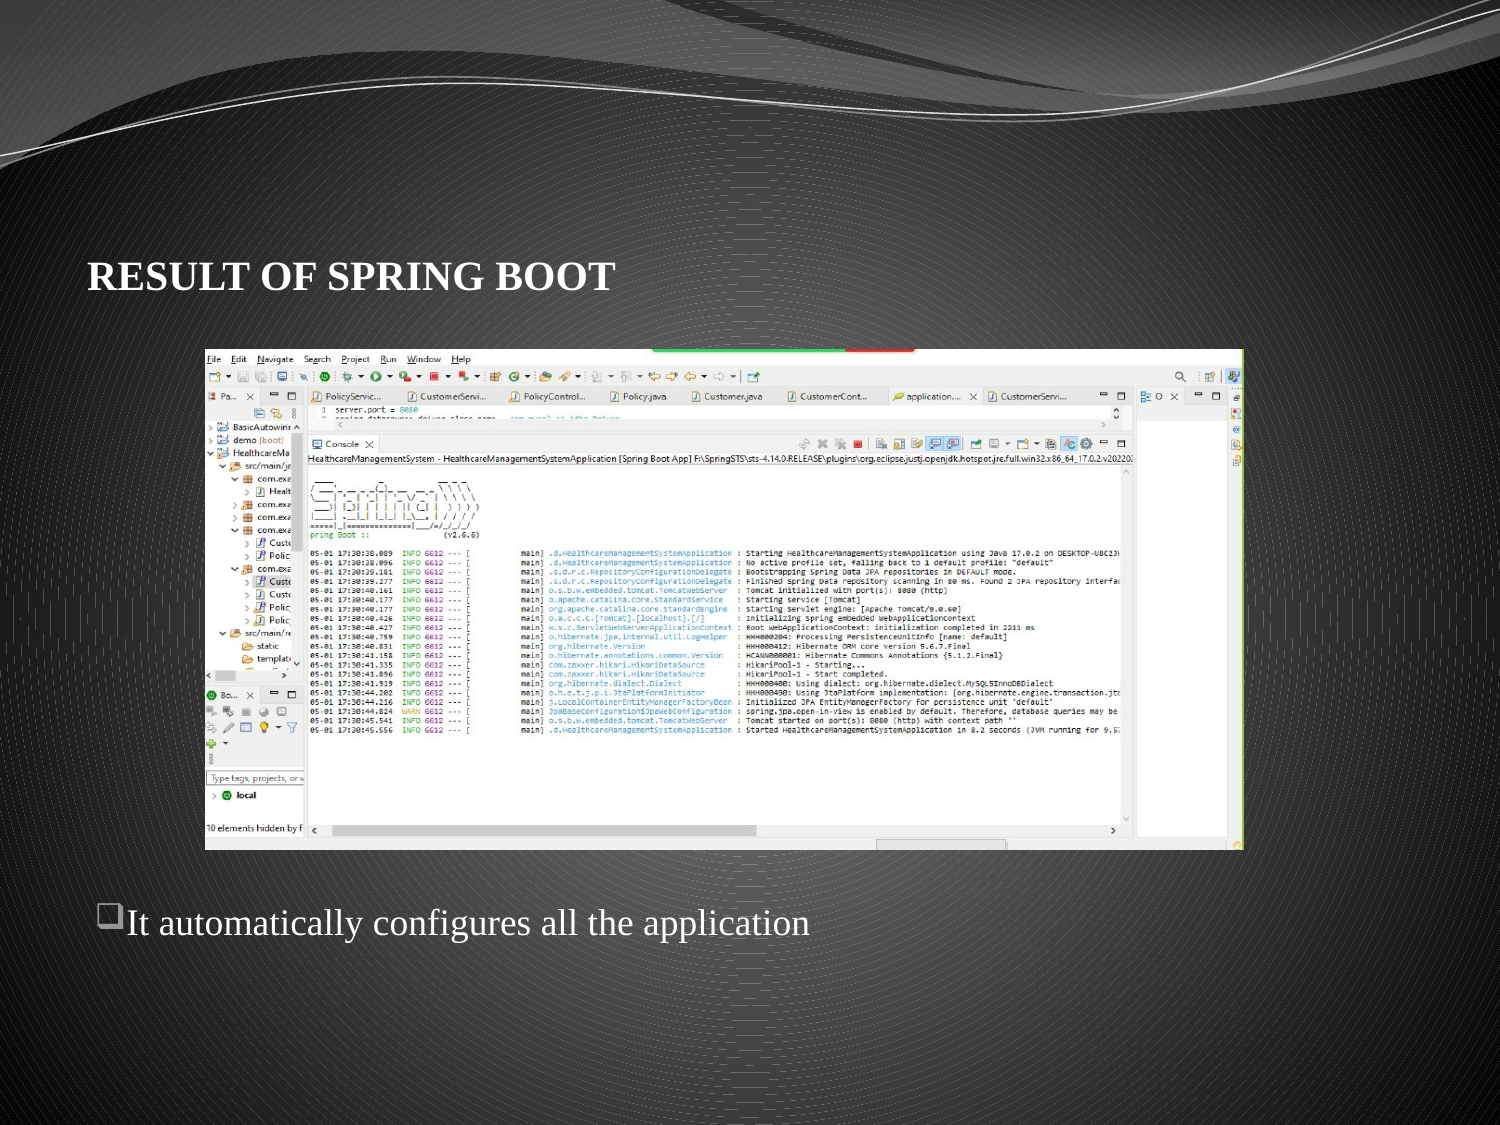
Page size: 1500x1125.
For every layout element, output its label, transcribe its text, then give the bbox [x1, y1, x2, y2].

picture [205, 349, 1244, 850]
list It automatically configures all the application [86, 443, 1362, 1125]
title RESULT OF SPRING BOOT [86, 175, 1362, 399]
